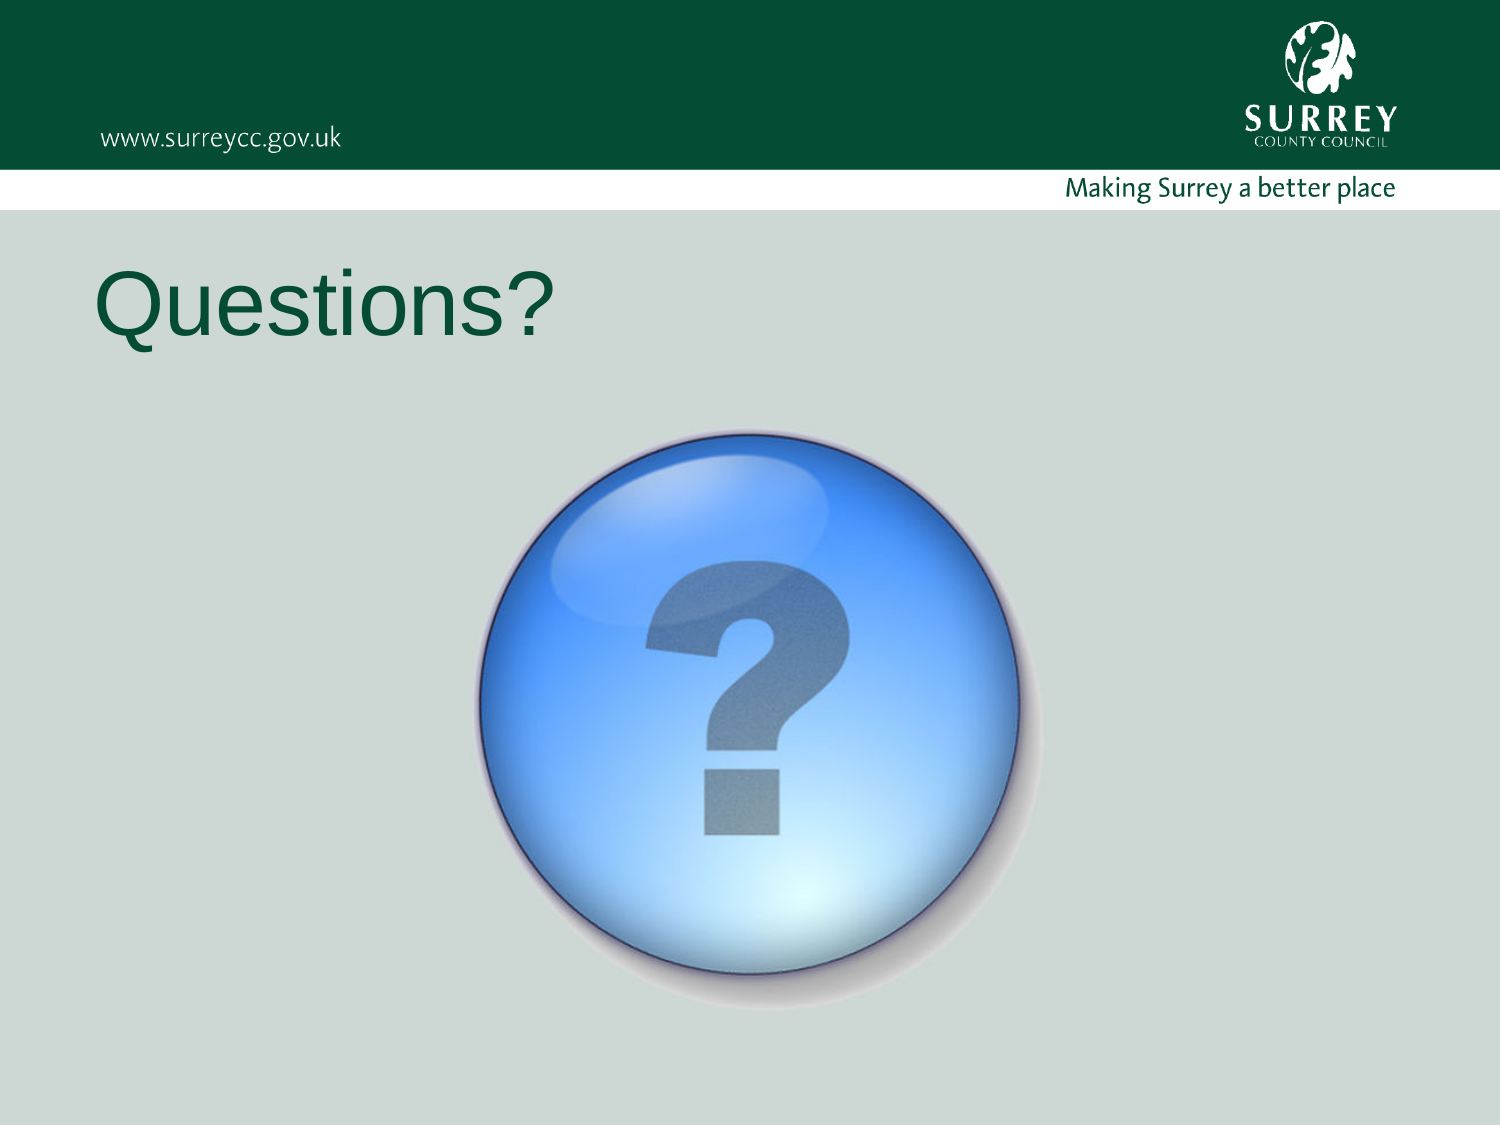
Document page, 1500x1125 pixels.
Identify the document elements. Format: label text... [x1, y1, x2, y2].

picture [0, 0, 1500, 210]
picture [407, 362, 1093, 1049]
title Questions? [77, 224, 1457, 373]
